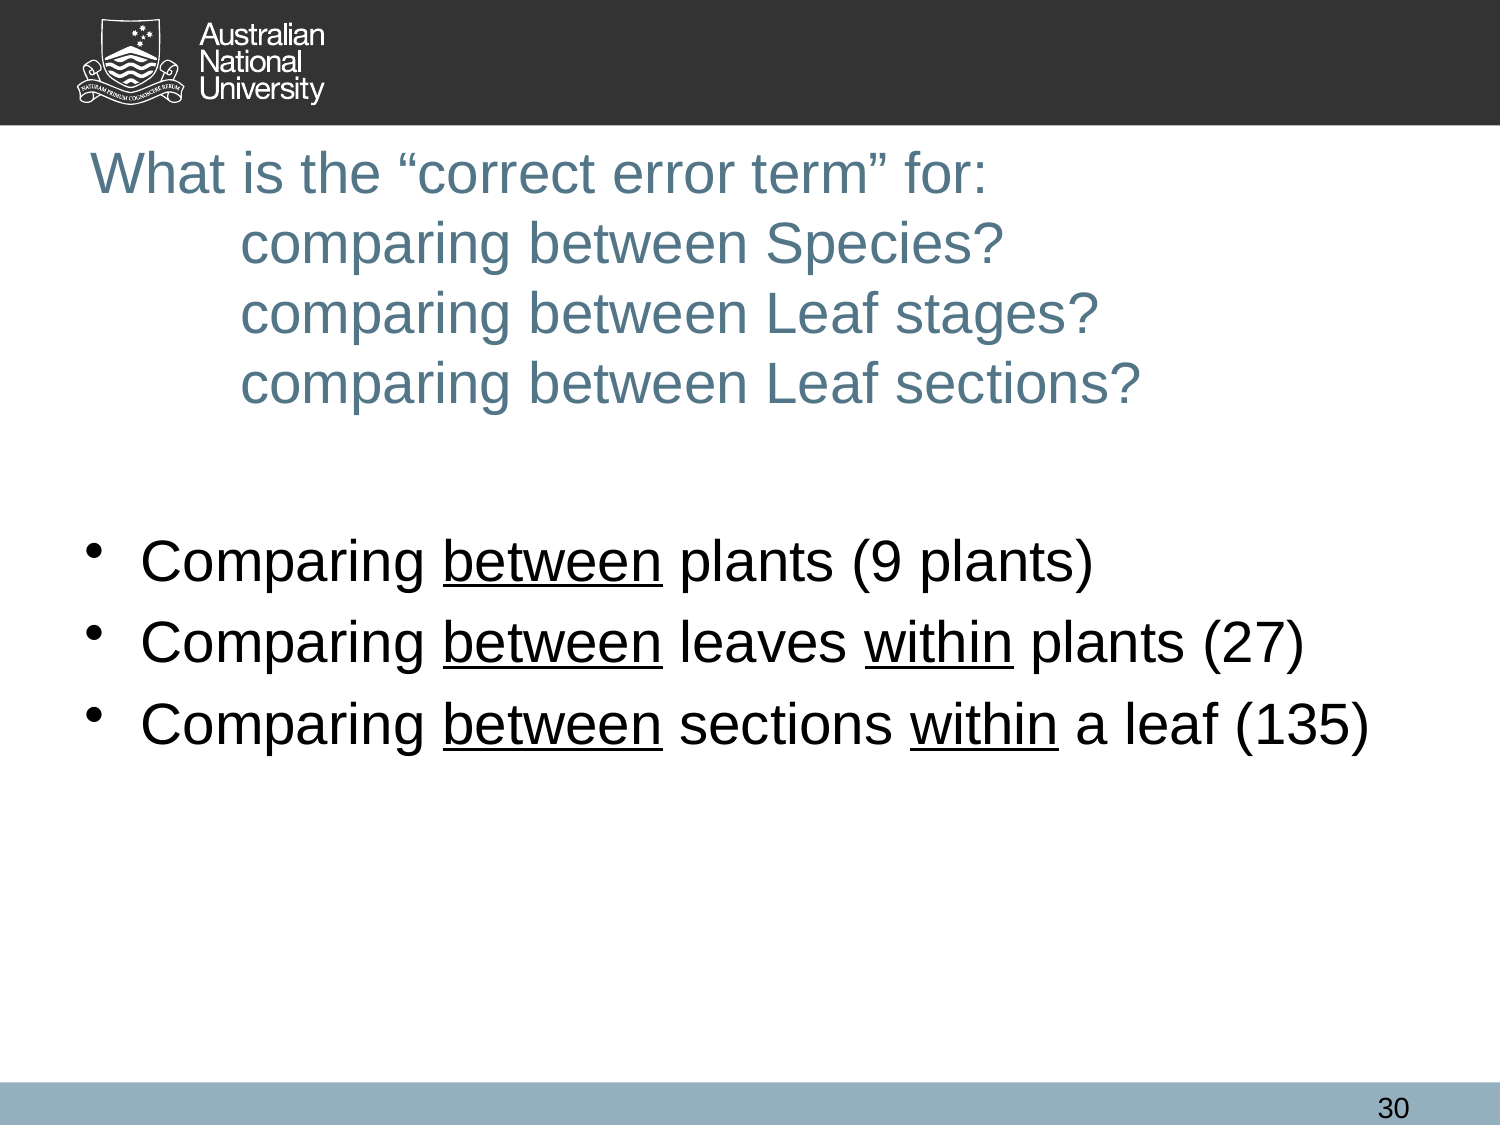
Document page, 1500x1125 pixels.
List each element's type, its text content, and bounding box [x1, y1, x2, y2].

title What is the “correct error term” for: comparing between Species? comparing between Leaf stages? comparing between Leaf sections? [75, 181, 1425, 370]
slide_number 30 [1328, 1082, 1425, 1118]
list Comparing between plants (9 plants) Comparing between leaves within plants (27) Comparing between sections within a leaf (135) [69, 515, 1420, 1125]
